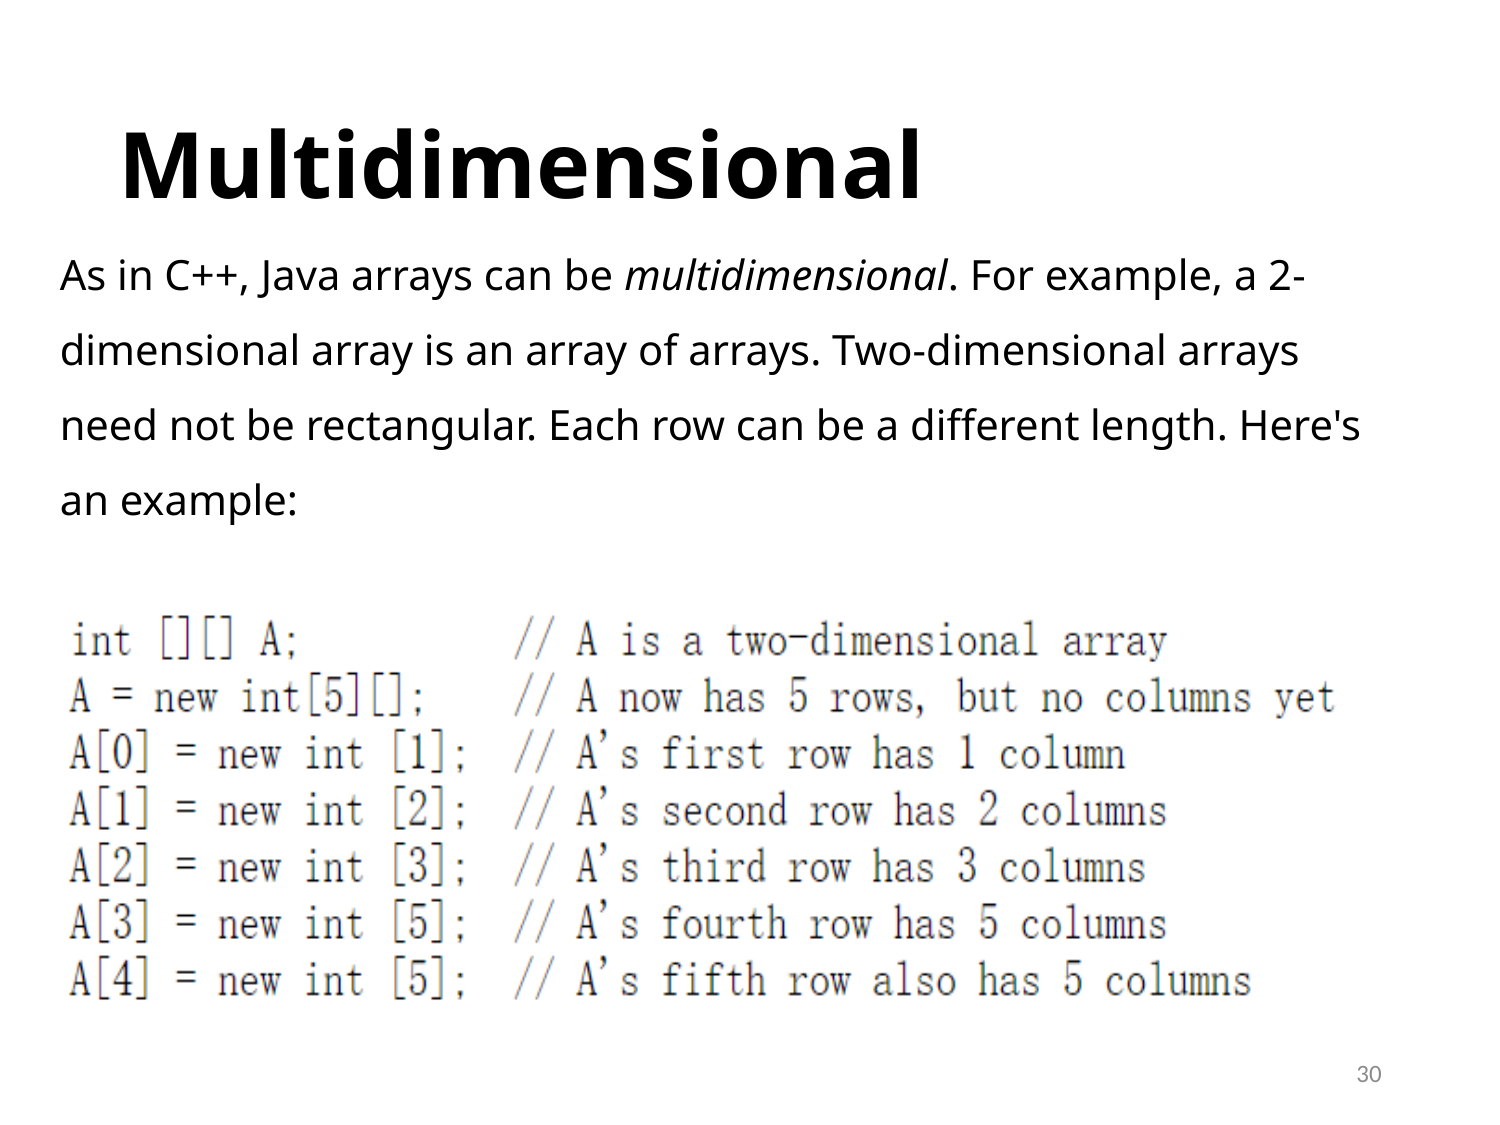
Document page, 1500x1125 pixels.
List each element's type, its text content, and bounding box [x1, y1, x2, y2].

slide_number 30 [1059, 1048, 1397, 1103]
picture [44, 588, 1414, 1048]
text_box As in C++, Java arrays can be multidimensional. For example, a 2-dimensional array is an array of arrays. Two-dimensional arrays need not be rectangular. Each row can be a different length. Here's an example: [44, 216, 1397, 532]
title Multidimensional [103, 59, 1397, 216]
